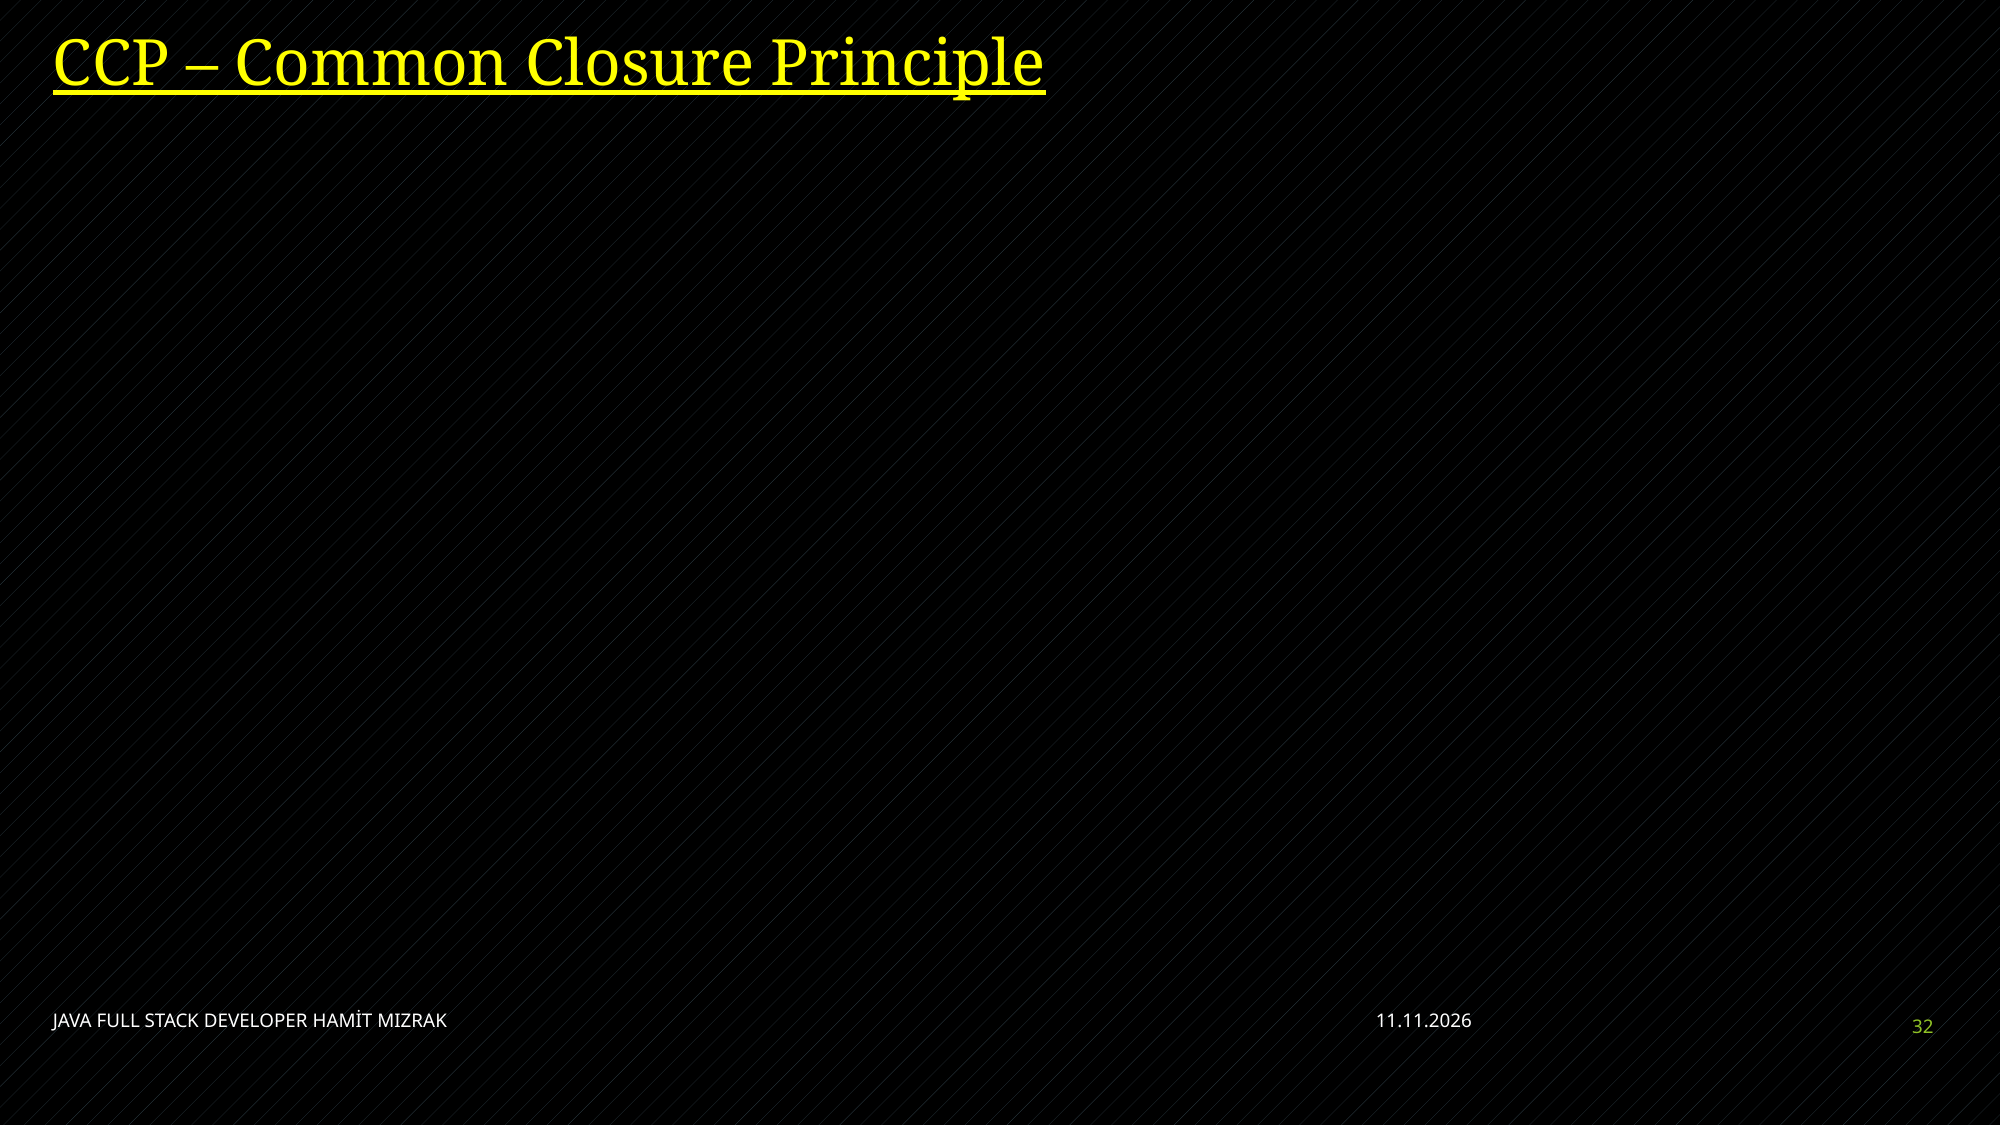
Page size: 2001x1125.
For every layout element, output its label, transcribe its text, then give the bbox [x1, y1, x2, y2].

slide_number 32 [1836, 997, 1949, 1058]
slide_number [1181, 991, 1487, 1051]
footer JAVA FULL STACK DEVELOPER HAMİT MIZRAK [37, 991, 1145, 1051]
title CCP – Common Closure Principle [37, 14, 1949, 107]
